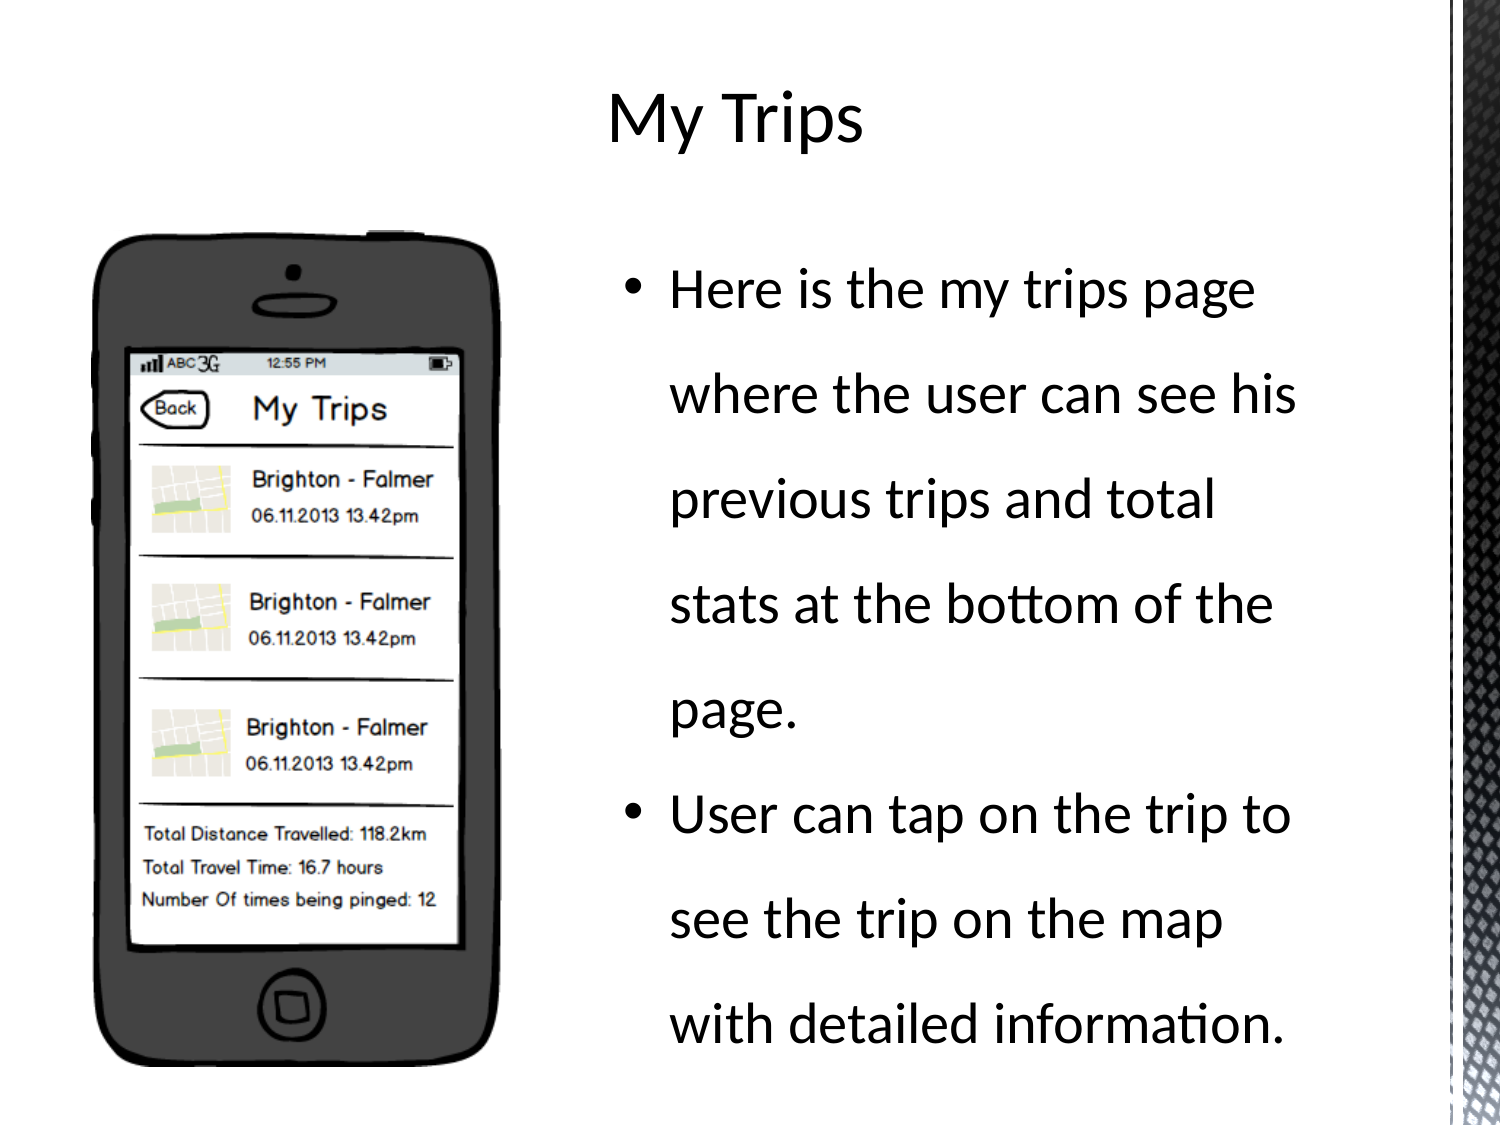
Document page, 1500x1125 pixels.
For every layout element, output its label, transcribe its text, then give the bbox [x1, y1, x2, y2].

picture [1447, 0, 1500, 1125]
title My Trips [190, 39, 1282, 185]
text_box Here is the my trips page where the user can see his previous trips and total stats at the bottom of the page. User can tap on the trip to see the trip on the map with detailed information. [608, 208, 1341, 1063]
picture [90, 230, 503, 1067]
